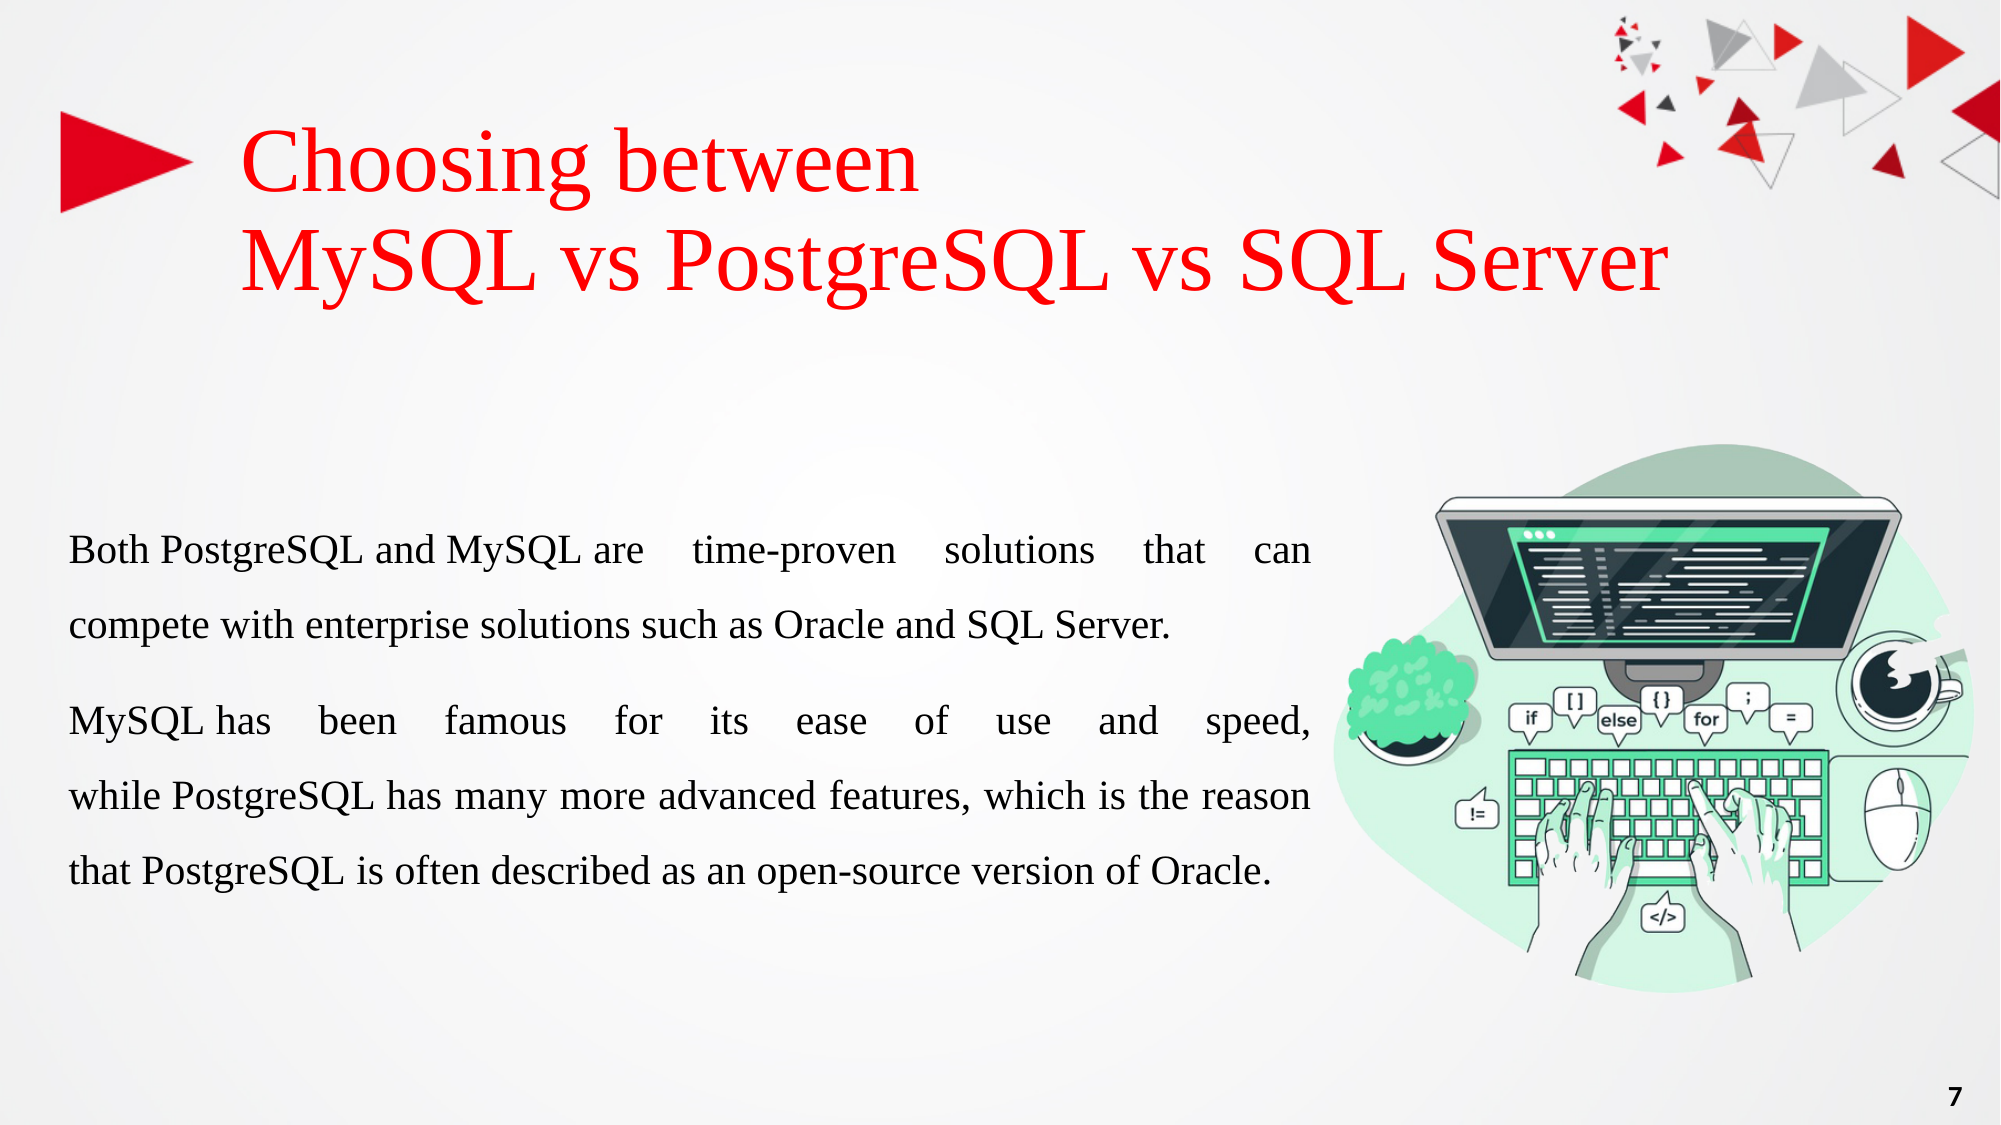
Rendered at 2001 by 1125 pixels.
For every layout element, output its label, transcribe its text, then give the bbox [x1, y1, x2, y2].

picture [0, 0, 2001, 1125]
slide_number 7 [1527, 1066, 1978, 1125]
text_box Choosing between MySQL vs PostgreSQL vs SQL Server [225, 103, 1932, 319]
text_box Both PostgreSQL and MySQL are time-proven solutions that can compete with enterprise solutions such as Oracle and SQL Server. MySQL has been famous for its ease of use and speed, while PostgreSQL has many more advanced features, which is the reason that PostgreSQL is often described as an open-source version of Oracle. [53, 489, 1328, 1125]
